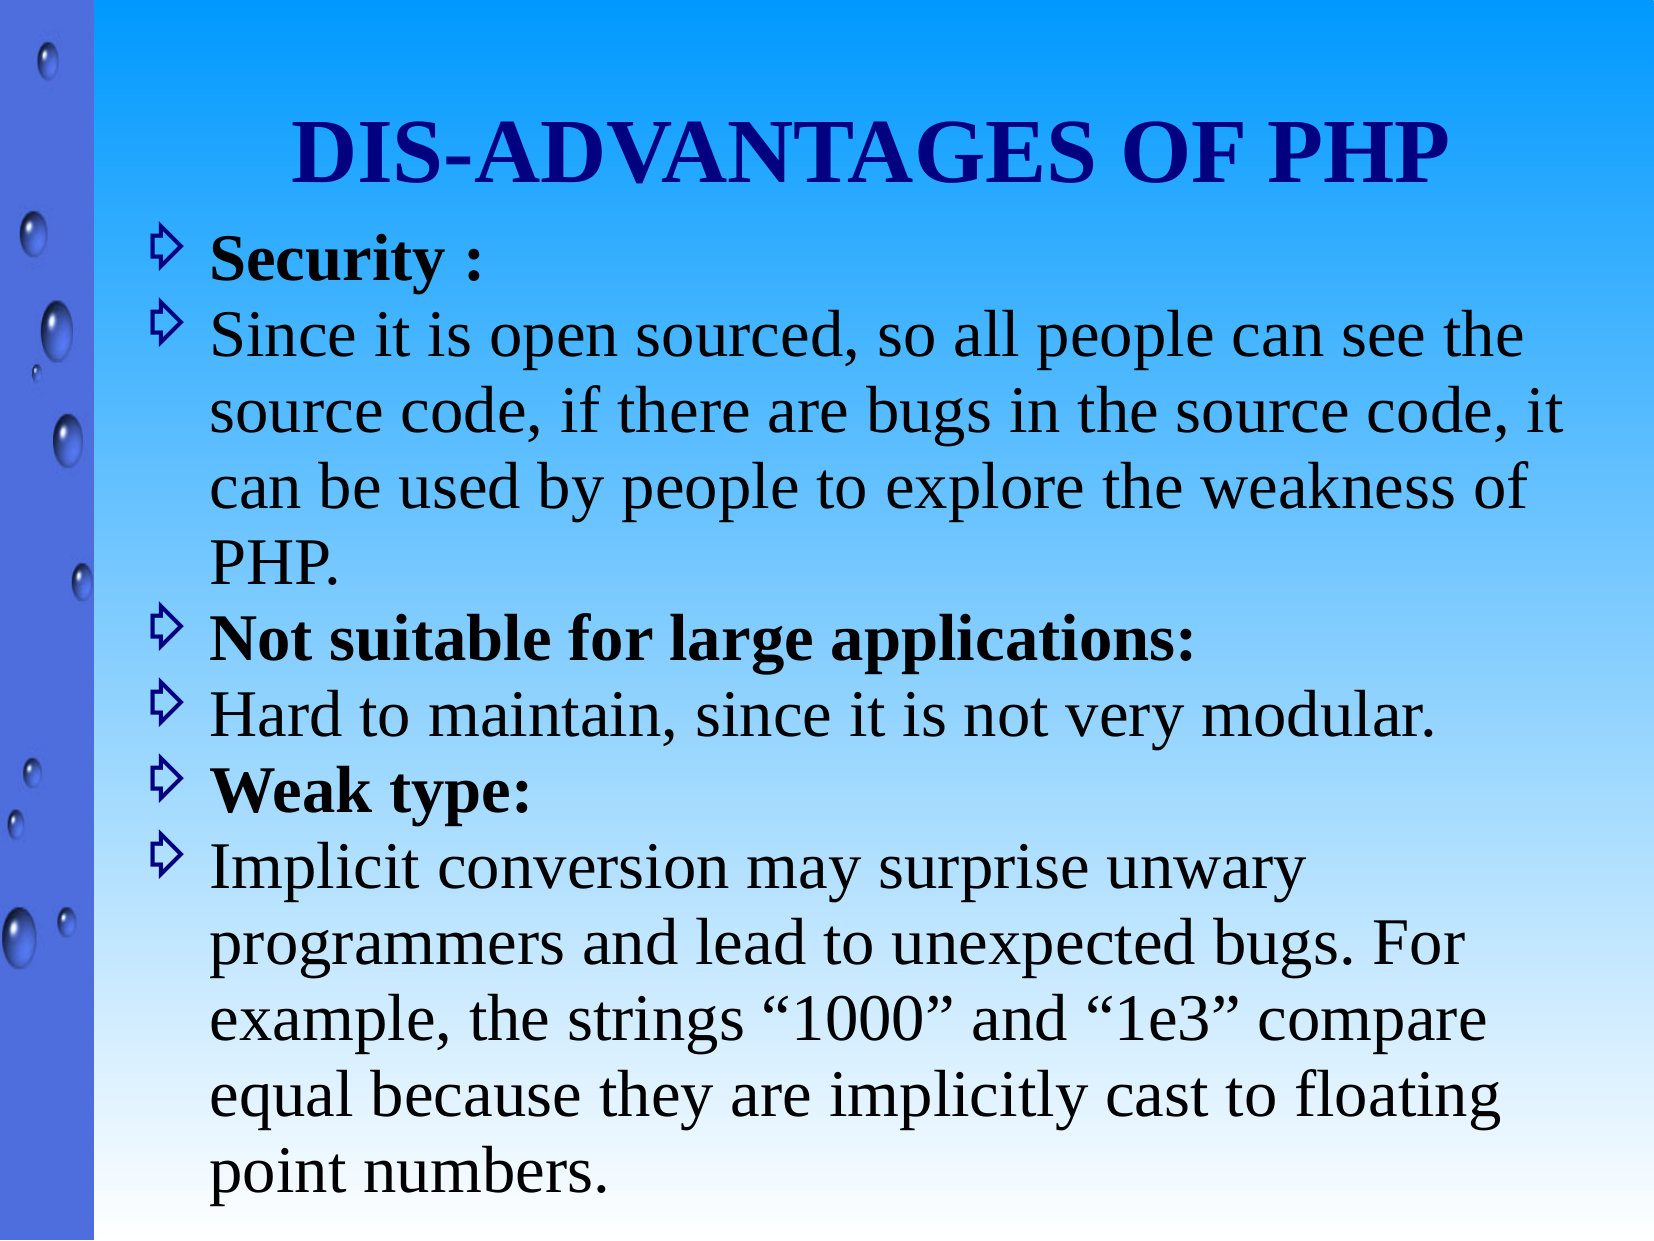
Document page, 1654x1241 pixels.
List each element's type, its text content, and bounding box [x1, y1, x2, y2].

title DIS-ADVANTAGES OF PHP [208, 102, 1534, 219]
picture [0, 0, 94, 1240]
list Security : Since it is open sourced, so all people can see the source code, if there are bugs in the source code, it can be used by people to explore the weakness of PHP. Not suitable for large applications: Hard to maintain, since it is not very modular. Weak type: Implicit conversion may surprise unwary programmers and lead to unexpected bugs. For example, the strings “1000” and “1e3” compare equal because they are implicitly cast to floating point numbers. [126, 219, 1590, 1241]
